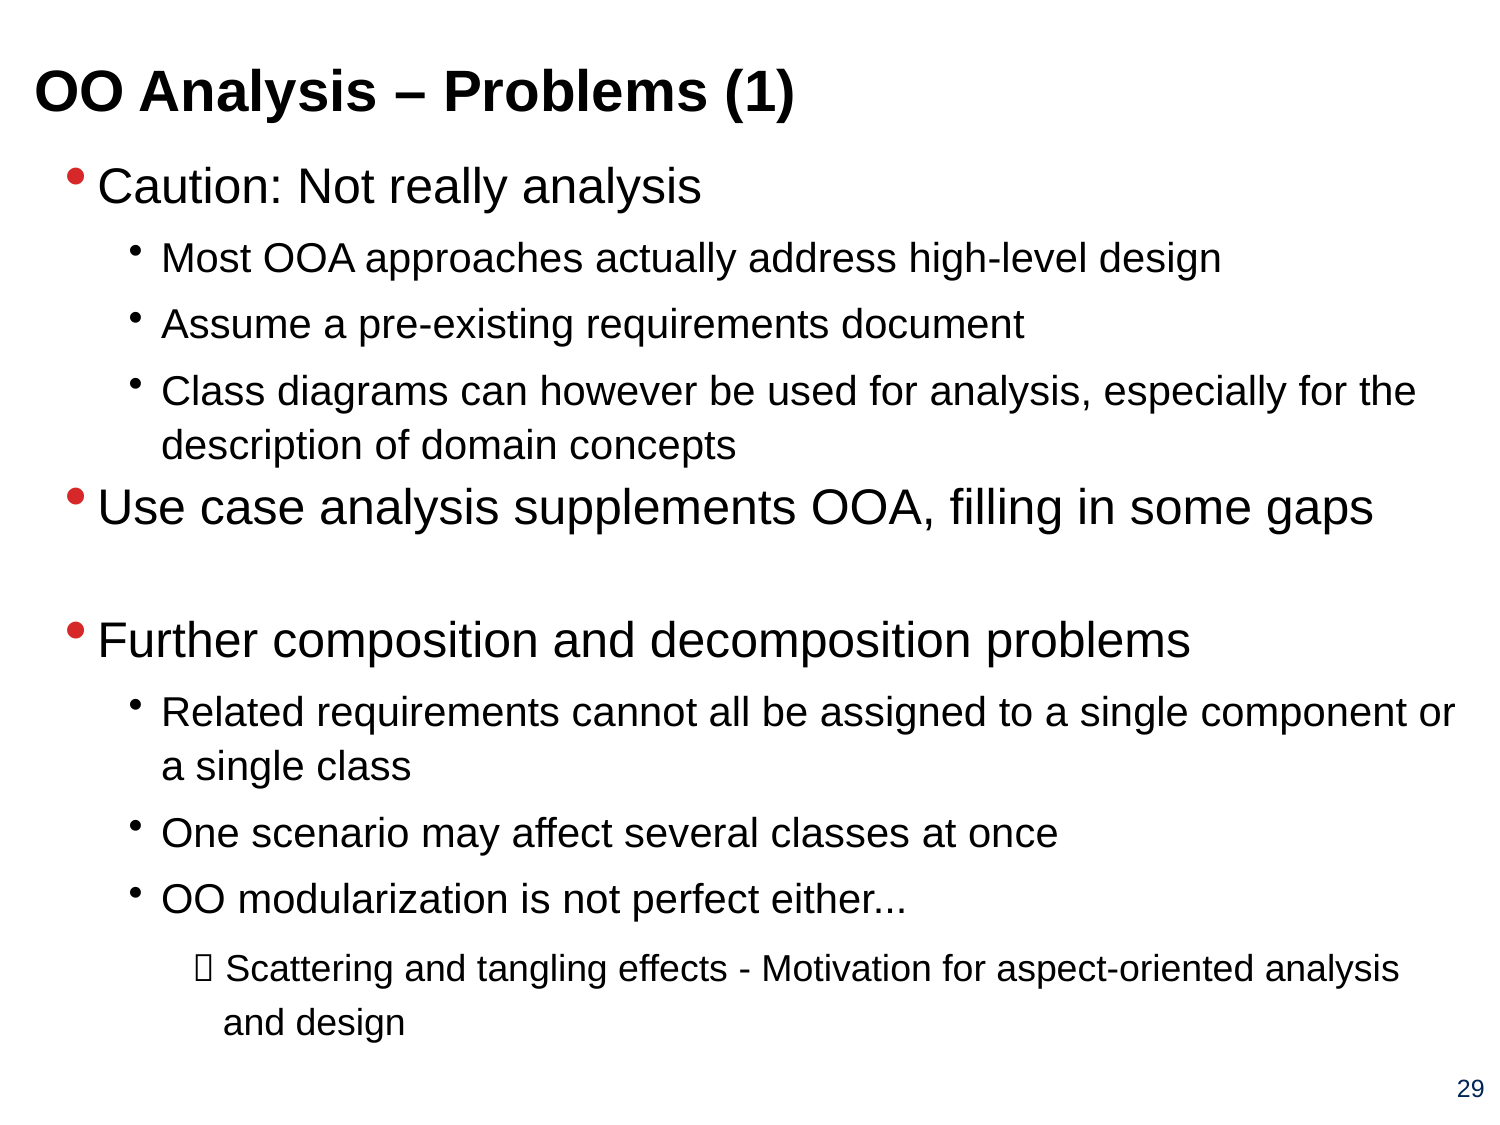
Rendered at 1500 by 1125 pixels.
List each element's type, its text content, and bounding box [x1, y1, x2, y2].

slide_number 29 [1395, 1061, 1500, 1113]
title OO Analysis – Problems (1) [19, 38, 1481, 139]
list Caution: Not really analysis Most OOA approaches actually address high-level design Assume a pre-existing requirements document Class diagrams can however be used for analysis, especially for the description of domain concepts Use case analysis supplements OOA, filling in some gaps Further composition and decomposition problems Related requirements cannot all be assigned to a single component or a single class One scenario may affect several classes at once OO modularization is not perfect either...  Scattering and tangling effects - Motivation for aspect-oriented analysis and design [19, 152, 1481, 1067]
